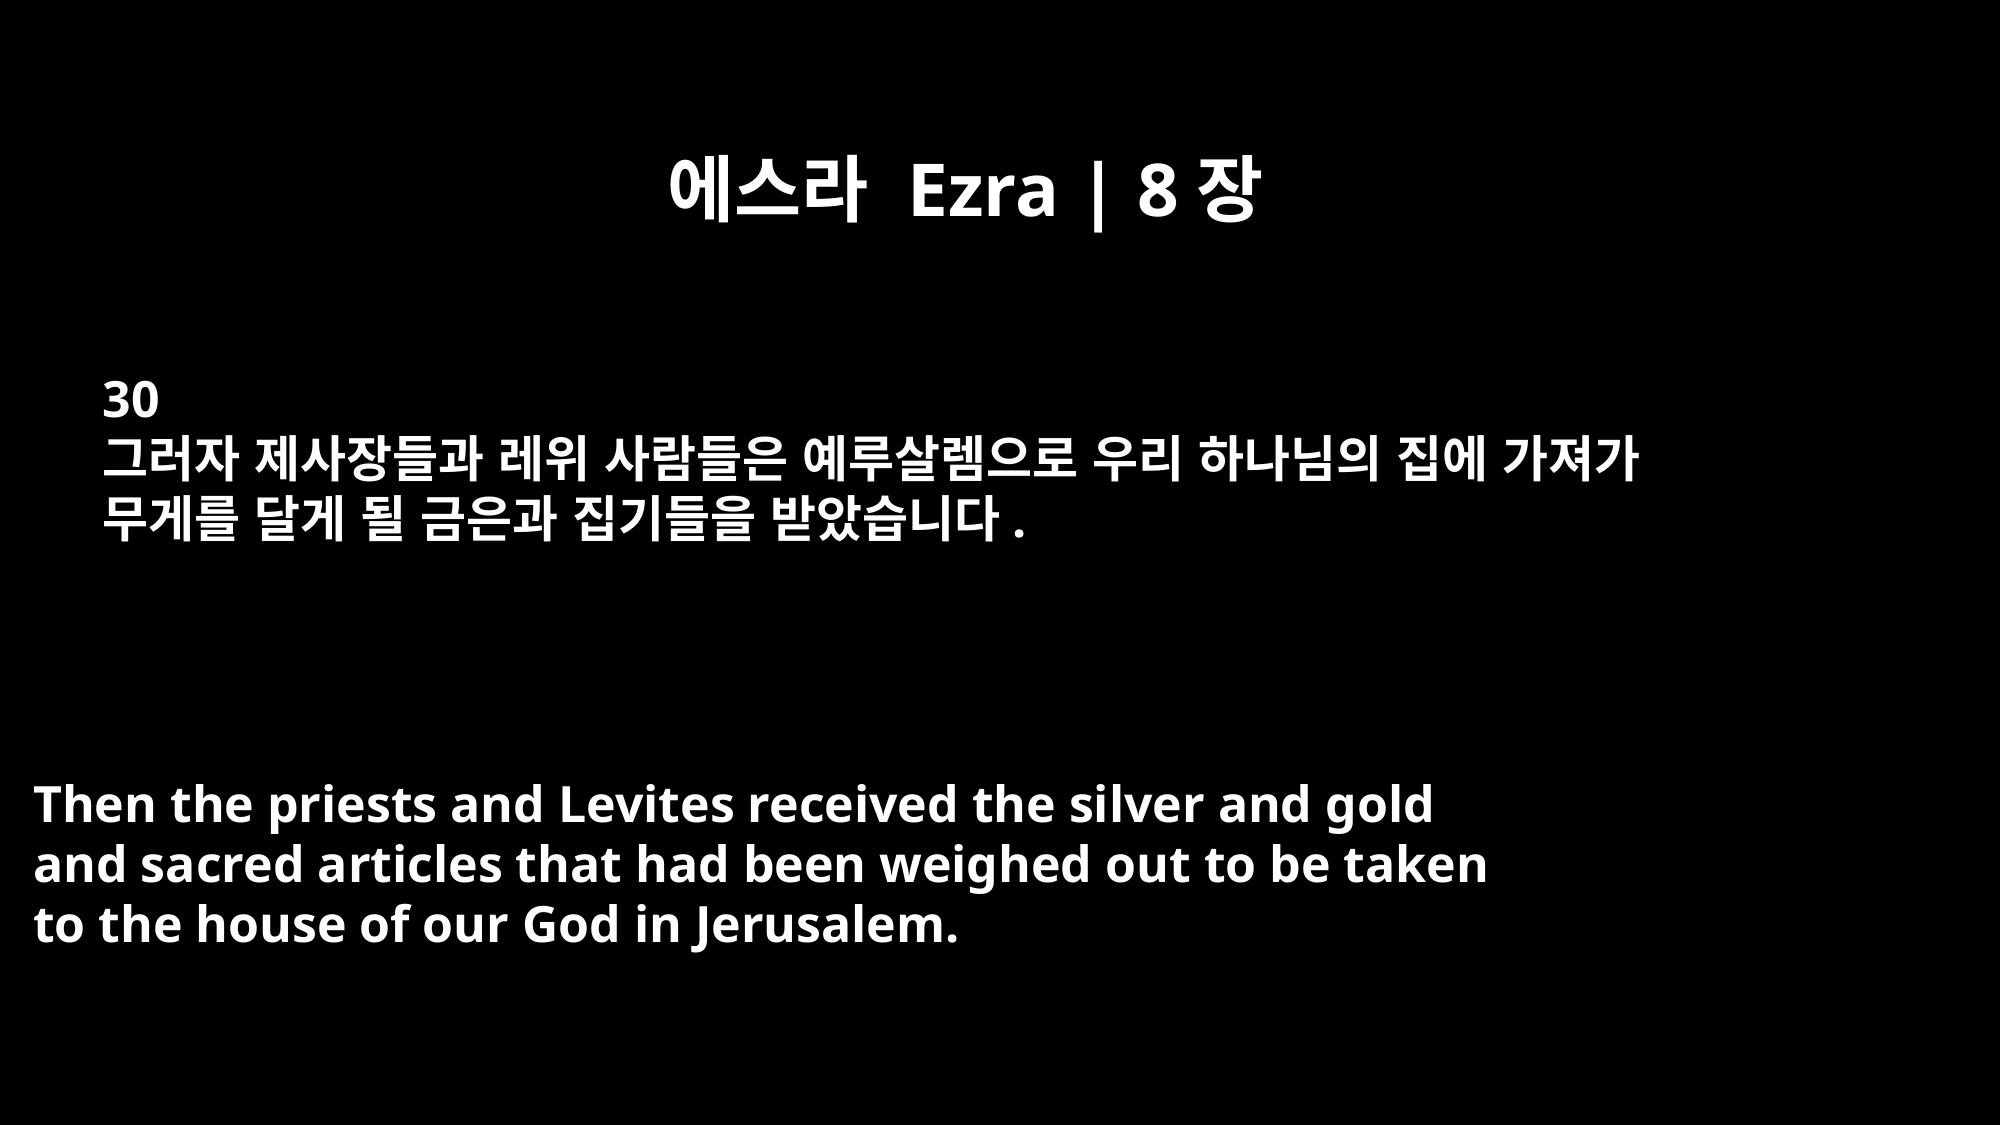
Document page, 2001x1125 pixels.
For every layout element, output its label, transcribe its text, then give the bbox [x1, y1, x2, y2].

text_box 에스라 Ezra | 8장 [652, 136, 1280, 239]
text_box 30 그러자 제사장들과 레위 사람들은 예루살렘으로 우리 하나님의 집에 가져가 무게를 달게 될 금은과 집기들을 받았습니다. [87, 359, 1656, 555]
text_box Then the priests and Levites received the silver and gold and sacred articles that had been weighed out to be taken to the house of our God in Jerusalem. [18, 764, 1505, 960]
